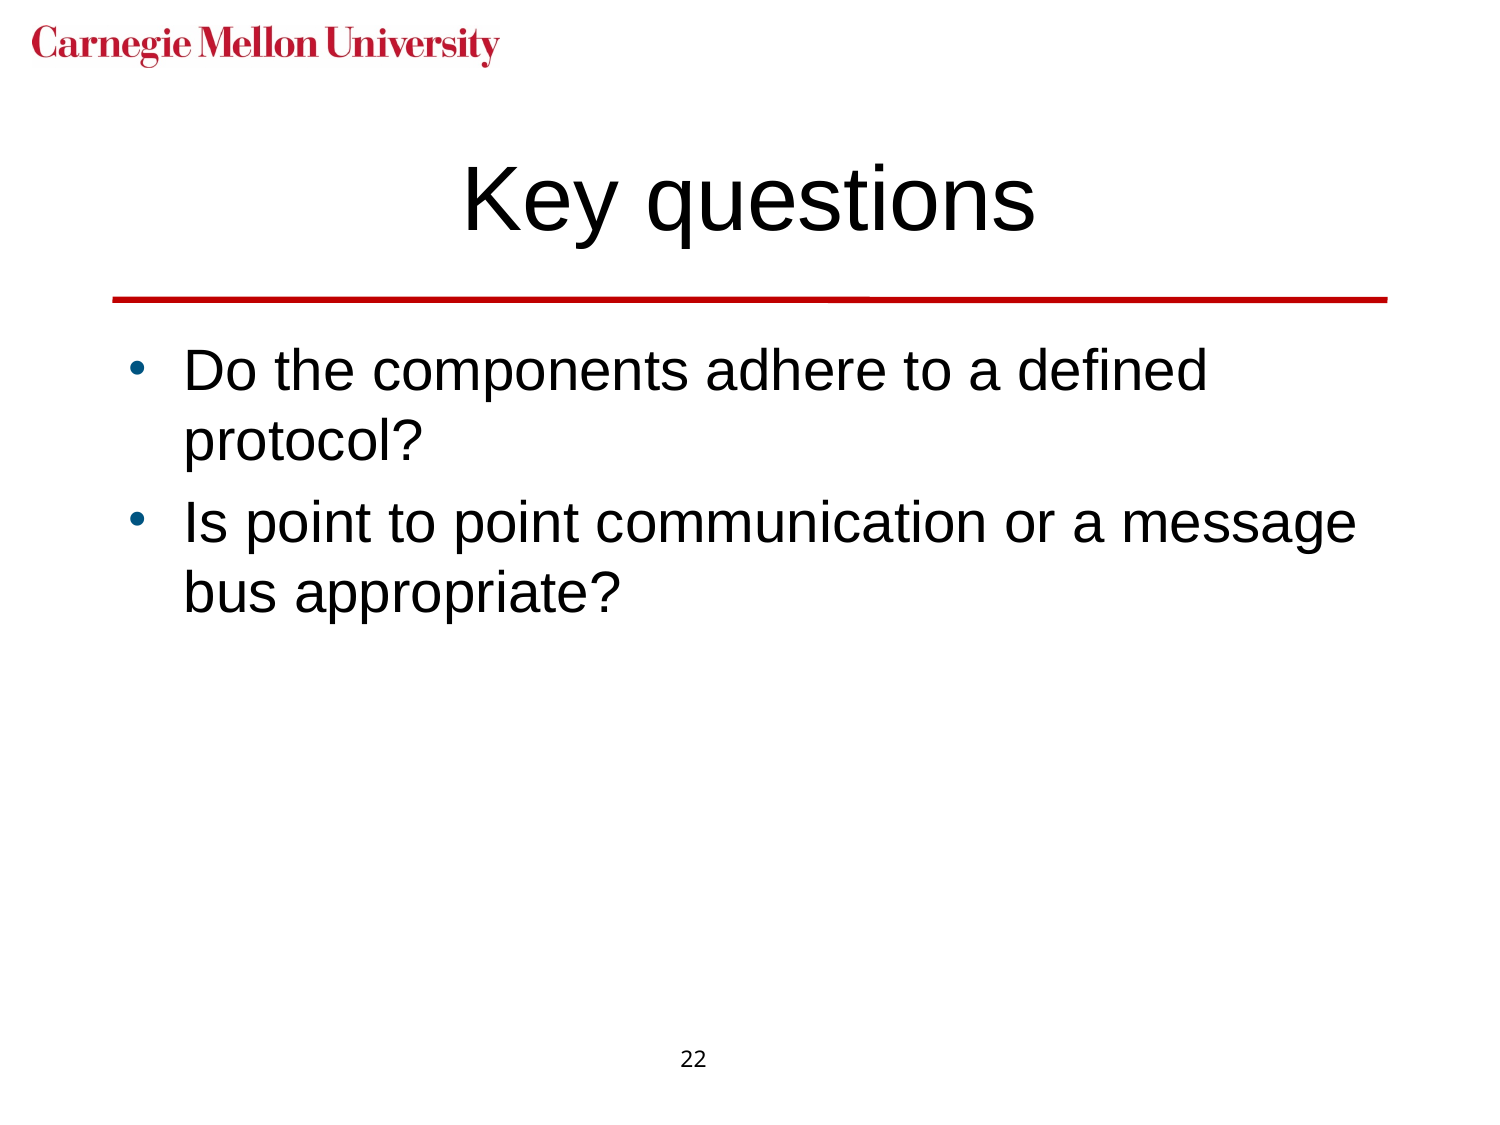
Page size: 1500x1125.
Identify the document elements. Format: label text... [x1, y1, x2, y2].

title Key questions [112, 99, 1388, 288]
picture [32, 25, 500, 68]
list Do the components adhere to a defined protocol? Is point to point communication or a message bus appropriate? [112, 324, 1388, 988]
